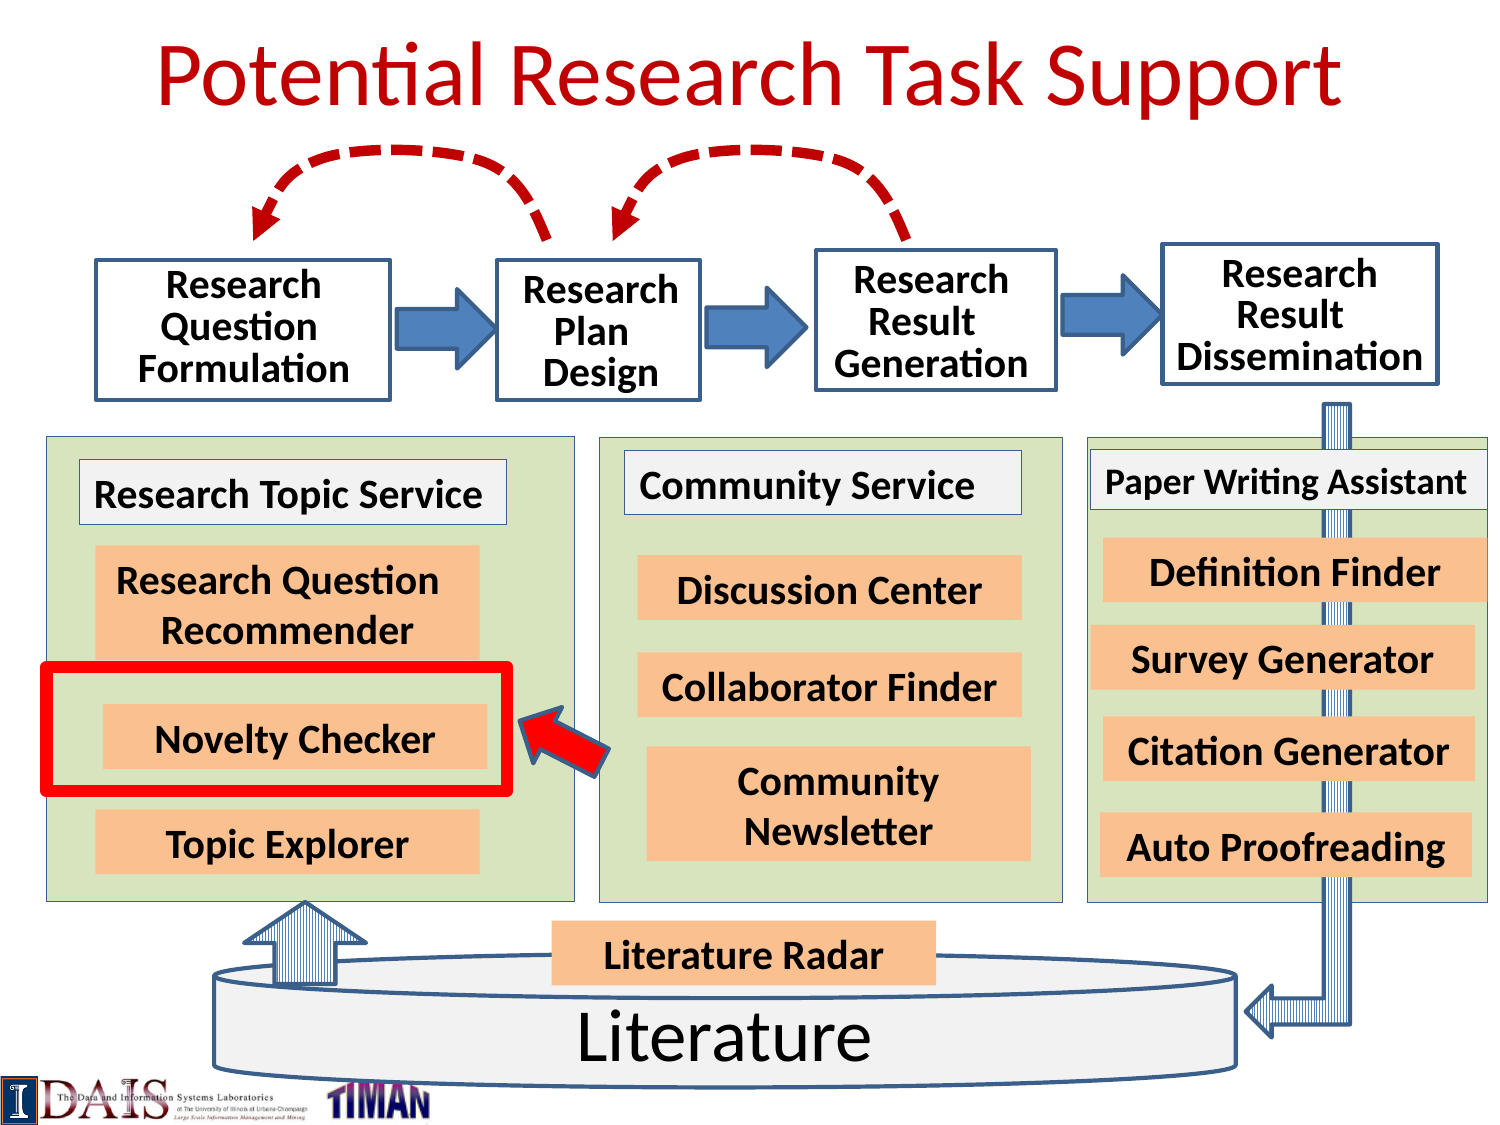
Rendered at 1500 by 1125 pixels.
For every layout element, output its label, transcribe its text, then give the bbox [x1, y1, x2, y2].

text_box [1353, 603, 1488, 903]
text_box Discussion Center [637, 555, 1022, 620]
text_box [242, 900, 369, 987]
text_box [1321, 690, 1353, 716]
text_box [1321, 510, 1353, 537]
text_box [46, 436, 575, 665]
text_box Paper Writing Assistant [1090, 449, 1488, 510]
text_box Research Topic Service [79, 459, 507, 525]
text_box [1353, 437, 1488, 449]
text_box Research Question Formulation [122, 258, 366, 398]
text_box Research Result Dissemination [1149, 246, 1450, 387]
picture [0, 1076, 438, 1125]
text_box [1243, 878, 1353, 1040]
text_box Community Service [624, 450, 1022, 515]
text_box Citation Generator [1103, 716, 1475, 782]
text_box [1353, 510, 1488, 537]
text_box Literature Radar [551, 920, 937, 986]
text_box [46, 800, 575, 902]
text_box [612, 163, 909, 242]
text_box [814, 248, 1058, 392]
text_box Research Result Generation [806, 252, 1057, 393]
text_box Topic Explorer [95, 809, 480, 875]
text_box [1160, 242, 1440, 246]
text_box [599, 437, 1063, 903]
text_box [1321, 782, 1353, 812]
text_box [394, 287, 495, 371]
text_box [46, 666, 607, 792]
text_box Research Plan Design [507, 262, 695, 403]
text_box [1087, 437, 1321, 903]
text_box Collaborator Finder [637, 652, 1022, 718]
text_box [252, 163, 549, 242]
title Potential Research Task Support [0, 0, 1500, 163]
text_box [1060, 273, 1149, 357]
text_box Research Question Recommender [95, 545, 480, 661]
text_box Survey Generator [1090, 624, 1475, 690]
text_box Community Newsletter [646, 746, 1031, 862]
text_box Literature [212, 952, 1238, 1090]
text_box [1321, 603, 1353, 624]
text_box [94, 258, 392, 402]
text_box Definition Finder [1103, 537, 1488, 603]
text_box [1321, 401, 1353, 449]
text_box [704, 285, 806, 370]
text_box [495, 258, 702, 402]
text_box Auto Proofreading [1100, 812, 1472, 878]
